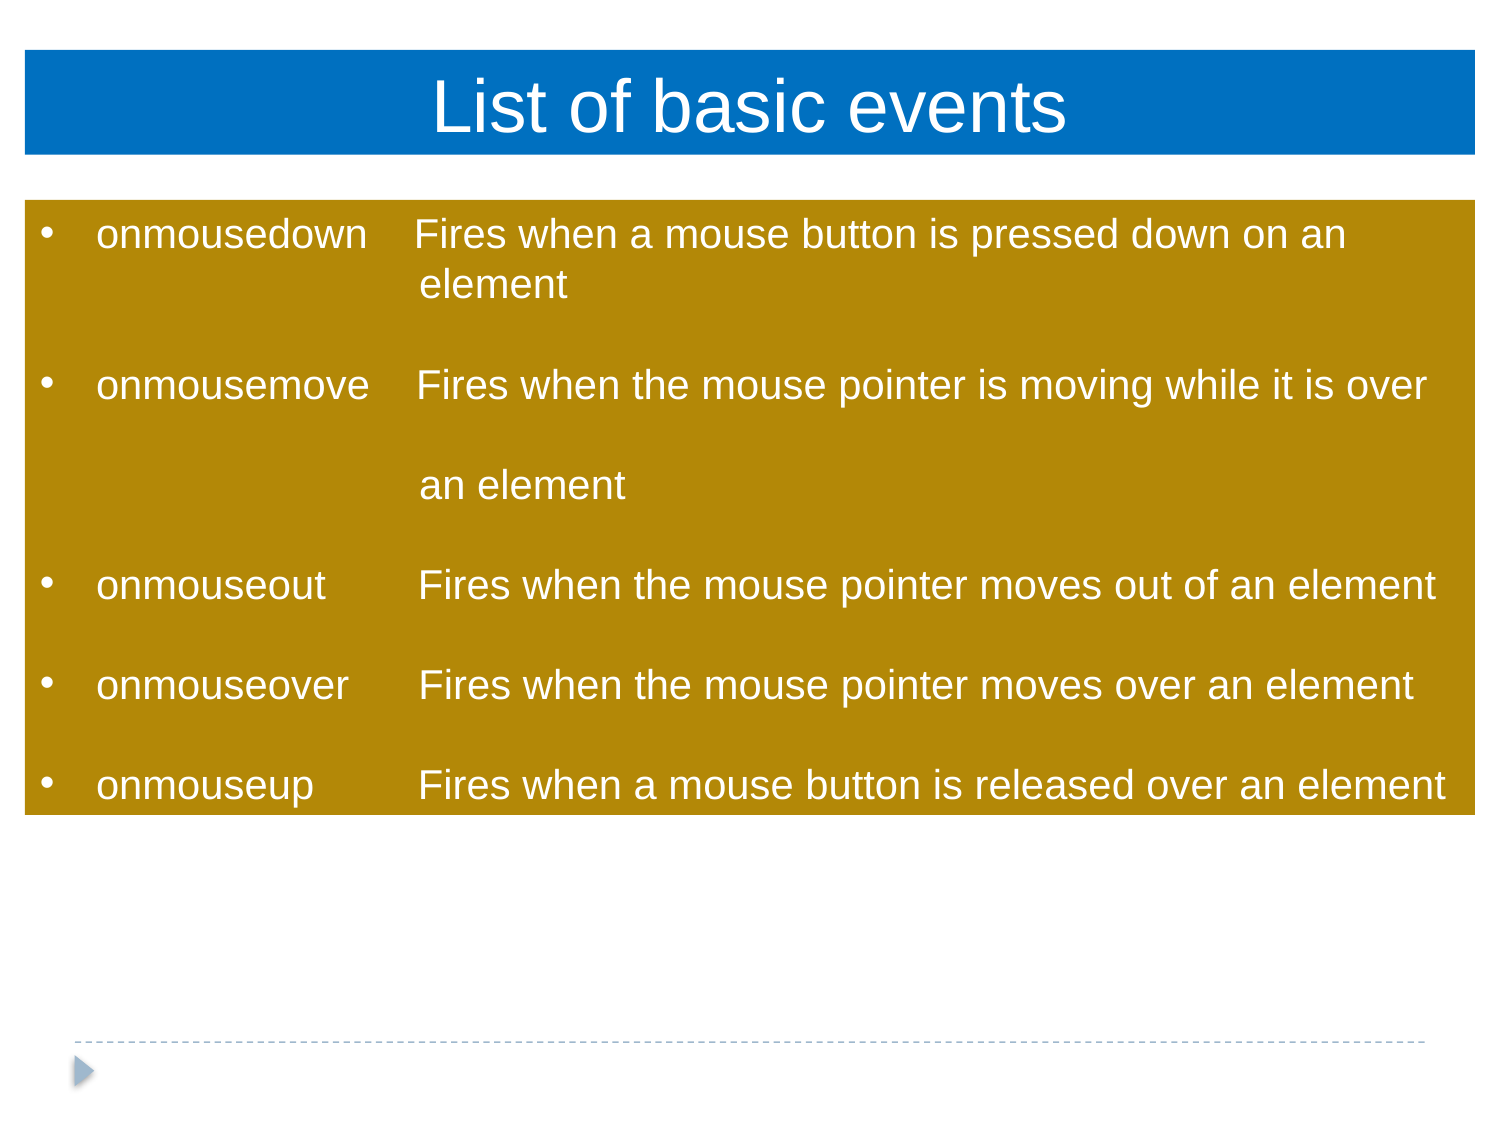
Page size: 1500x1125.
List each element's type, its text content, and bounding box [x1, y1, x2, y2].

text_box onmousedown Fires when a mouse button is pressed down on an element onmousemove Fires when the mouse pointer is moving while it is over an element onmouseout Fires when the mouse pointer moves out of an element onmouseover Fires when the mouse pointer moves over an element onmouseup Fires when a mouse button is released over an element [24, 199, 1475, 815]
text_box List of basic events [24, 49, 1475, 155]
